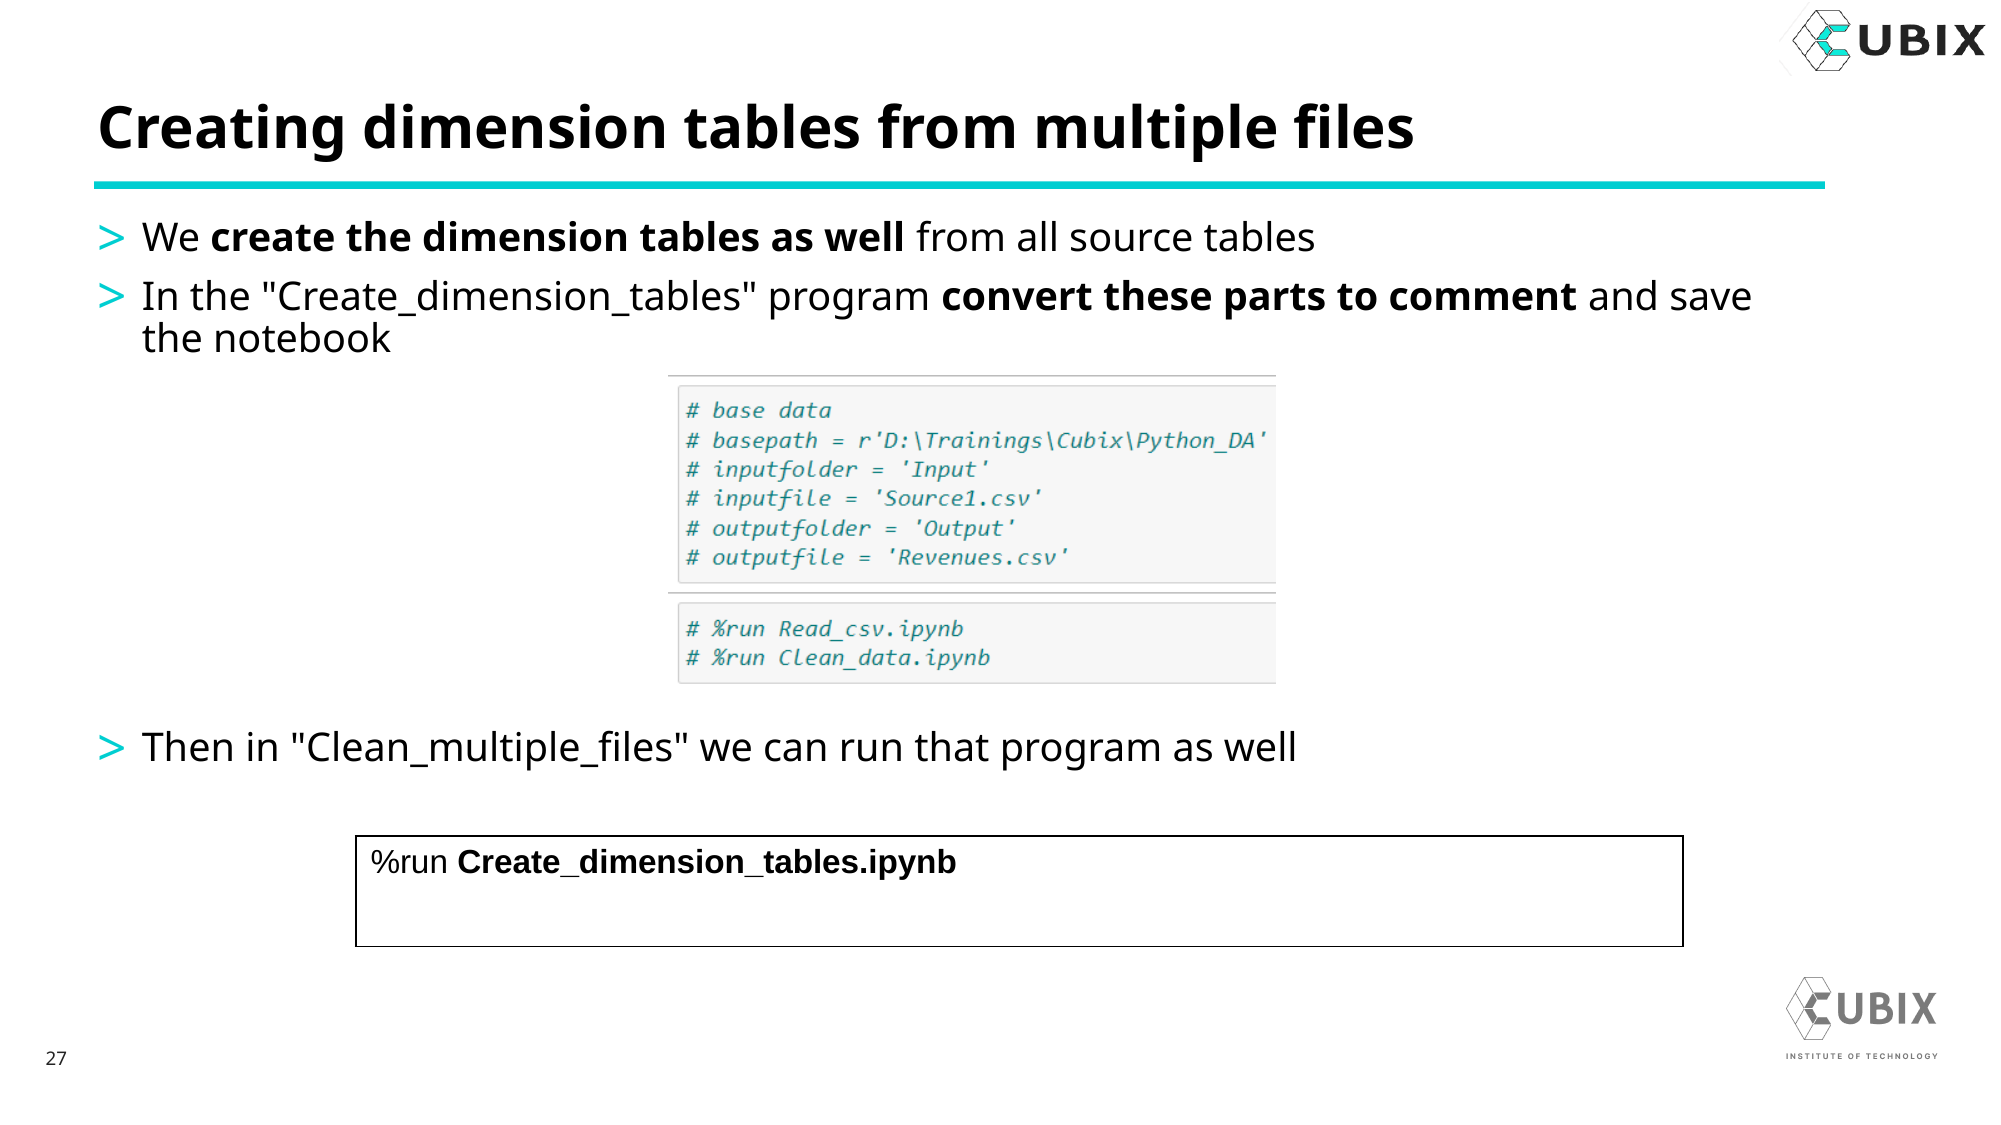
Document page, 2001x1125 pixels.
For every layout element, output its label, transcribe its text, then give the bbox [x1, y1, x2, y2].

title Creating dimension tables from multiple files [82, 90, 1769, 188]
picture [1839, 977, 1940, 1067]
picture [667, 374, 1276, 689]
list We create the dimension tables as well from all source tables In the "Create_dimension_tables" program convert these parts to comment and save the notebook Then in "Clean_multiple_files" we can run that program as well [82, 210, 1839, 1094]
table_header %run Create_dimension_tables.ipynb [357, 837, 1682, 946]
picture [1779, 2, 1997, 76]
